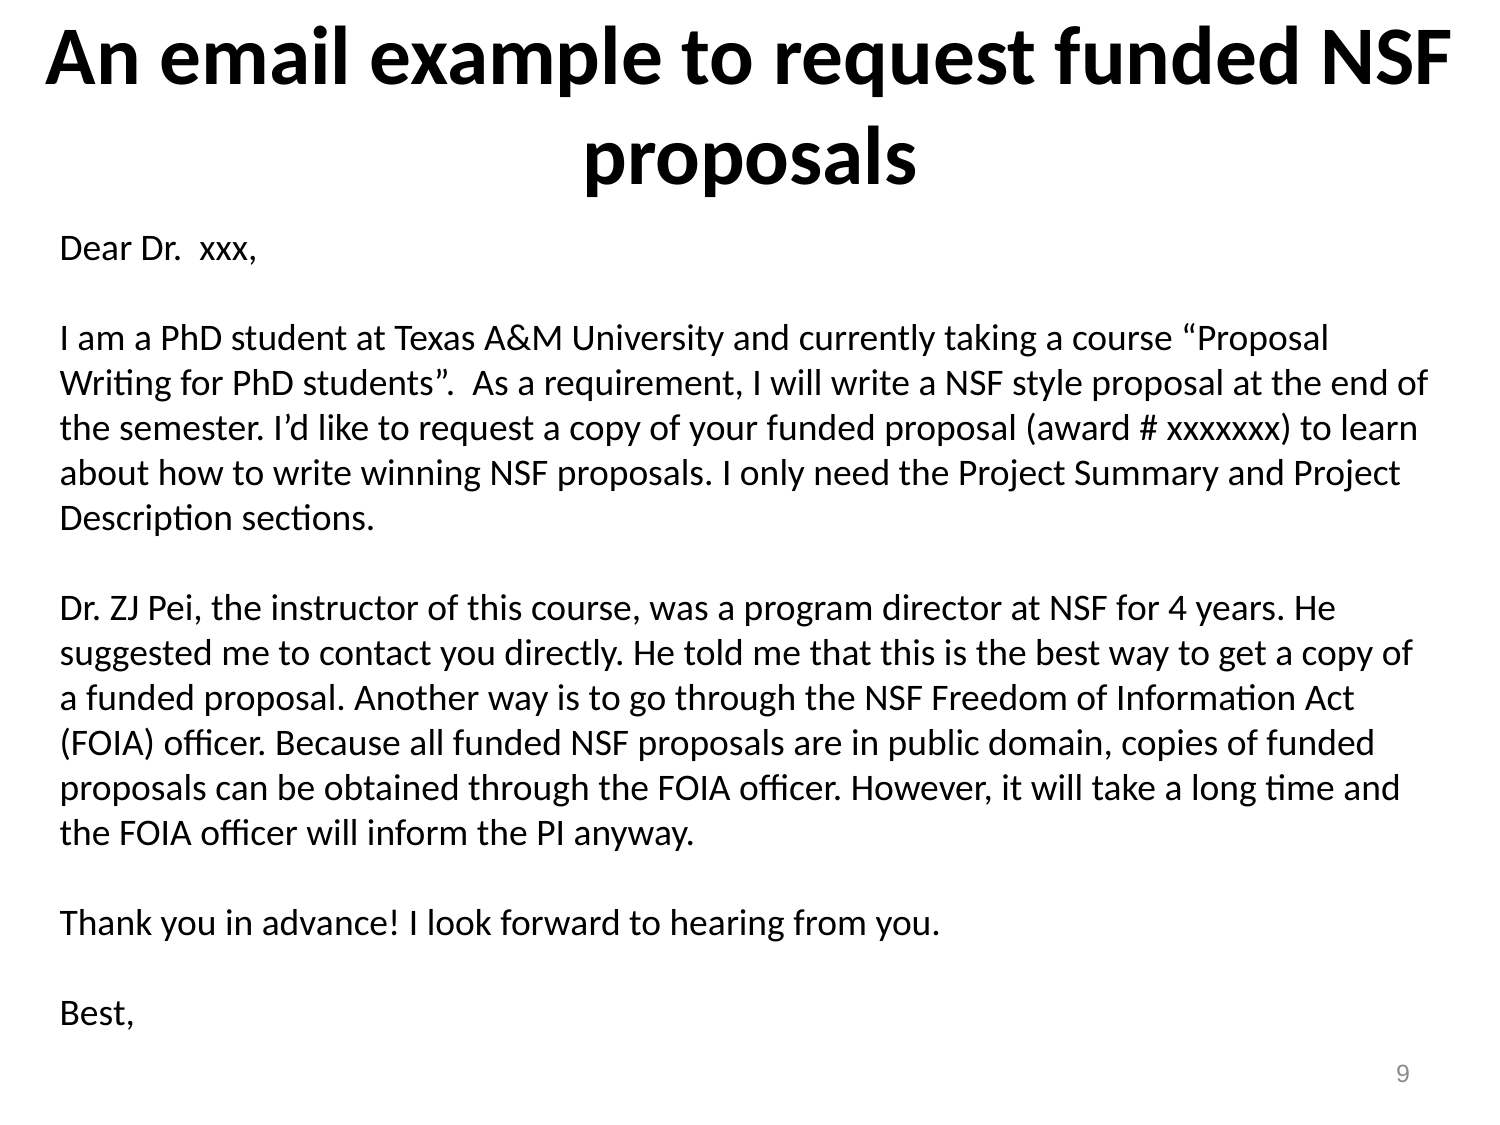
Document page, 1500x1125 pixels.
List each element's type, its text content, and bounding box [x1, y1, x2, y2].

list Dear Dr. xxx, I am a PhD student at Texas A&M University and currently taking a course “Proposal Writing for PhD students”. As a requirement, I will write a NSF style proposal at the end of the semester. I’d like to request a copy of your funded proposal (award # xxxxxxx) to learn about how to write winning NSF proposals. I only need the Project Summary and Project Description sections. Dr. ZJ Pei, the instructor of this course, was a program director at NSF for 4 years. He suggested me to contact you directly. He told me that this is the best way to get a copy of a funded proposal. Another way is to go through the NSF Freedom of Information Act (FOIA) officer. Because all funded NSF proposals are in public domain, copies of funded proposals can be obtained through the FOIA officer. However, it will take a long time and the FOIA officer will inform the PI anyway. Thank you in advance! I look forward to hearing from you. Best, [44, 214, 1456, 1023]
slide_number 9 [1074, 1042, 1425, 1103]
title An email example to request funded NSF proposals [0, 7, 1500, 196]
